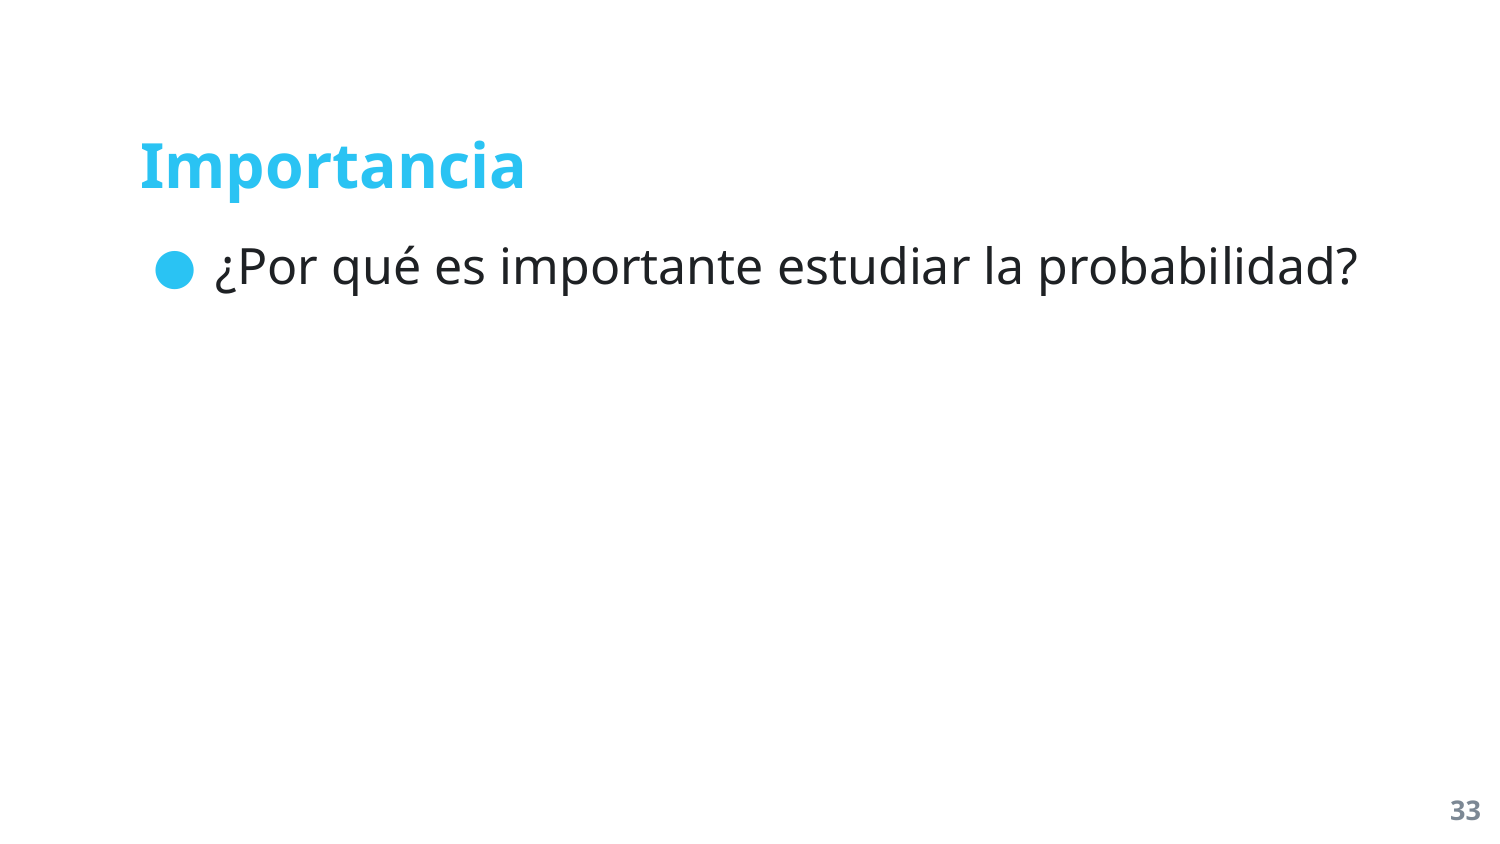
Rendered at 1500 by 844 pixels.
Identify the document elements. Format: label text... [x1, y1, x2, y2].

title Importancia [140, 137, 1360, 203]
slide_number 33 [1391, 779, 1482, 844]
list ¿Por qué es importante estudiar la probabilidad? [140, 234, 1360, 733]
